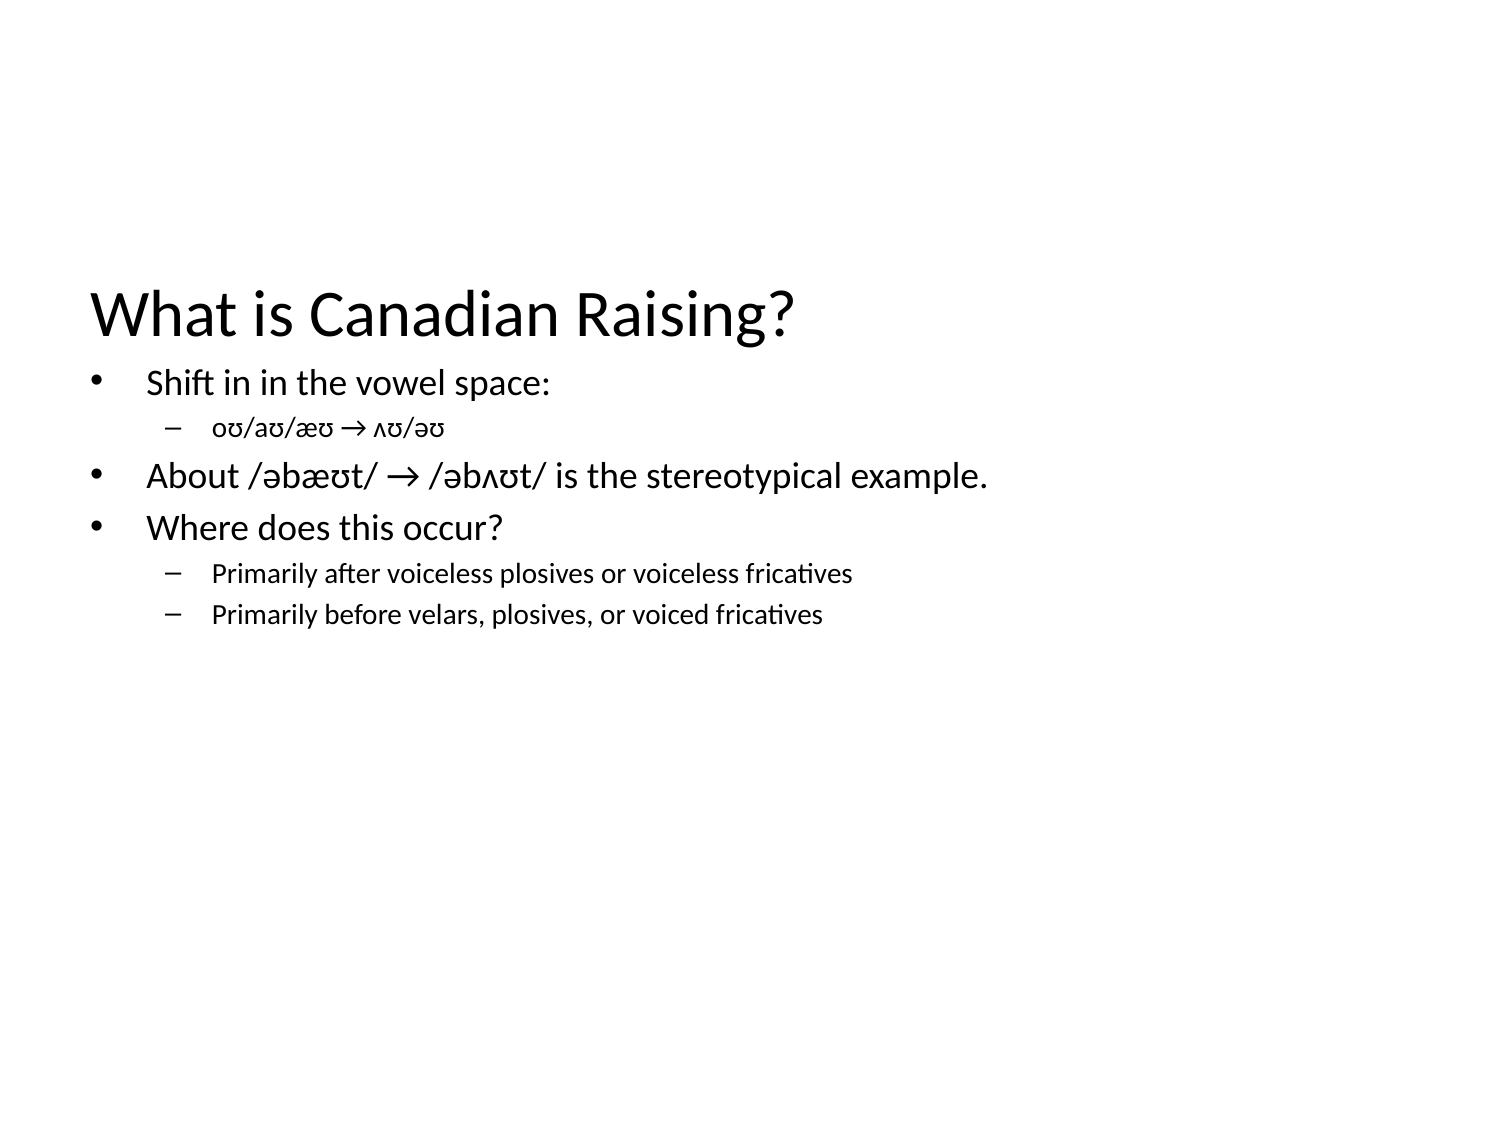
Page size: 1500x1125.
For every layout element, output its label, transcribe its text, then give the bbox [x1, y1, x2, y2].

list What is Canadian Raising? Shift in in the vowel space: oʊ/aʊ/æʊ → ʌʊ/əʊ About /əbæʊt/ → /əbʌʊt/ is the stereotypical example. Where does this occur? Primarily after voiceless plosives or voiceless fricatives Primarily before velars, plosives, or voiced fricatives [75, 262, 1425, 1005]
